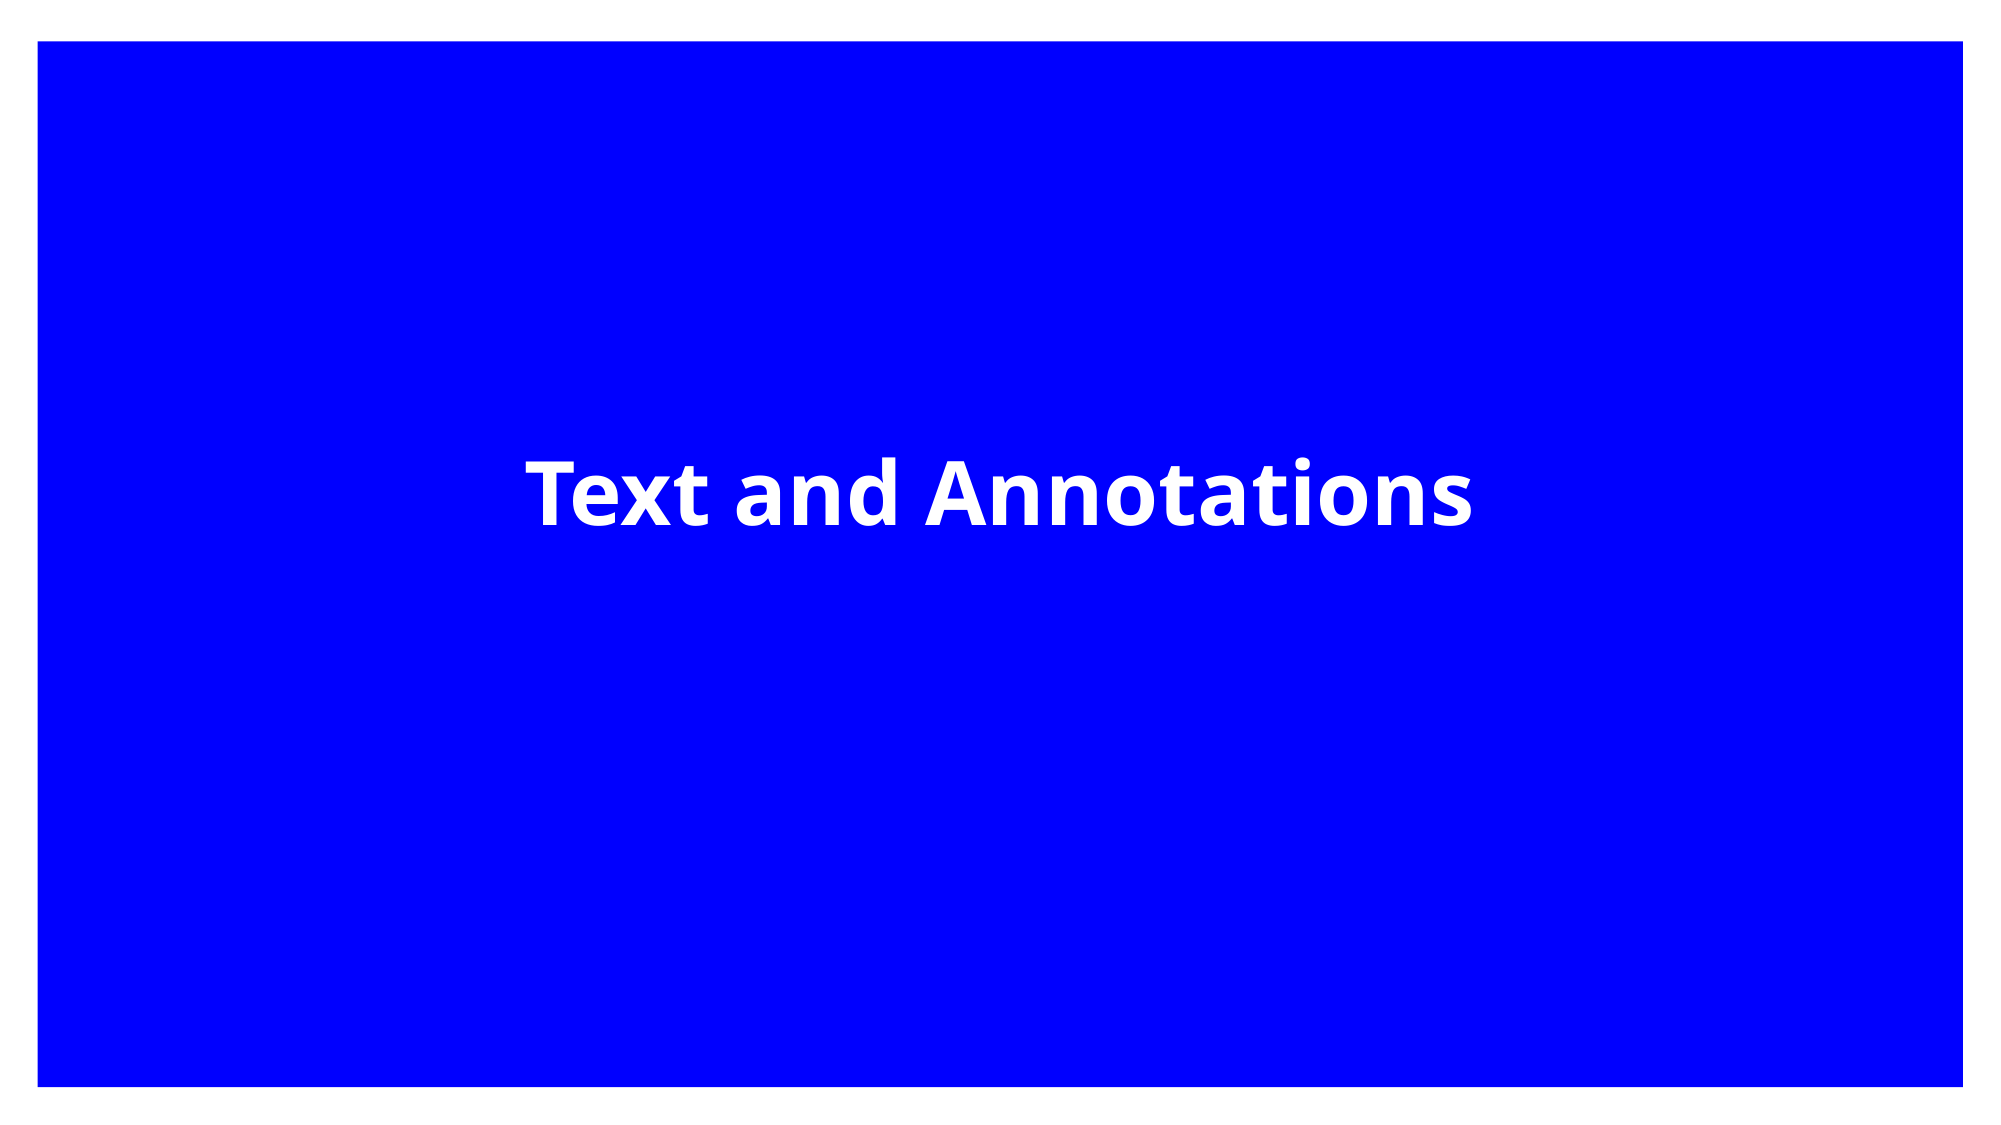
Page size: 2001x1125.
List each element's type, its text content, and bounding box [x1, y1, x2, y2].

subtitle Text and Annotations [407, 418, 1593, 711]
text_box [37, 41, 1963, 1088]
